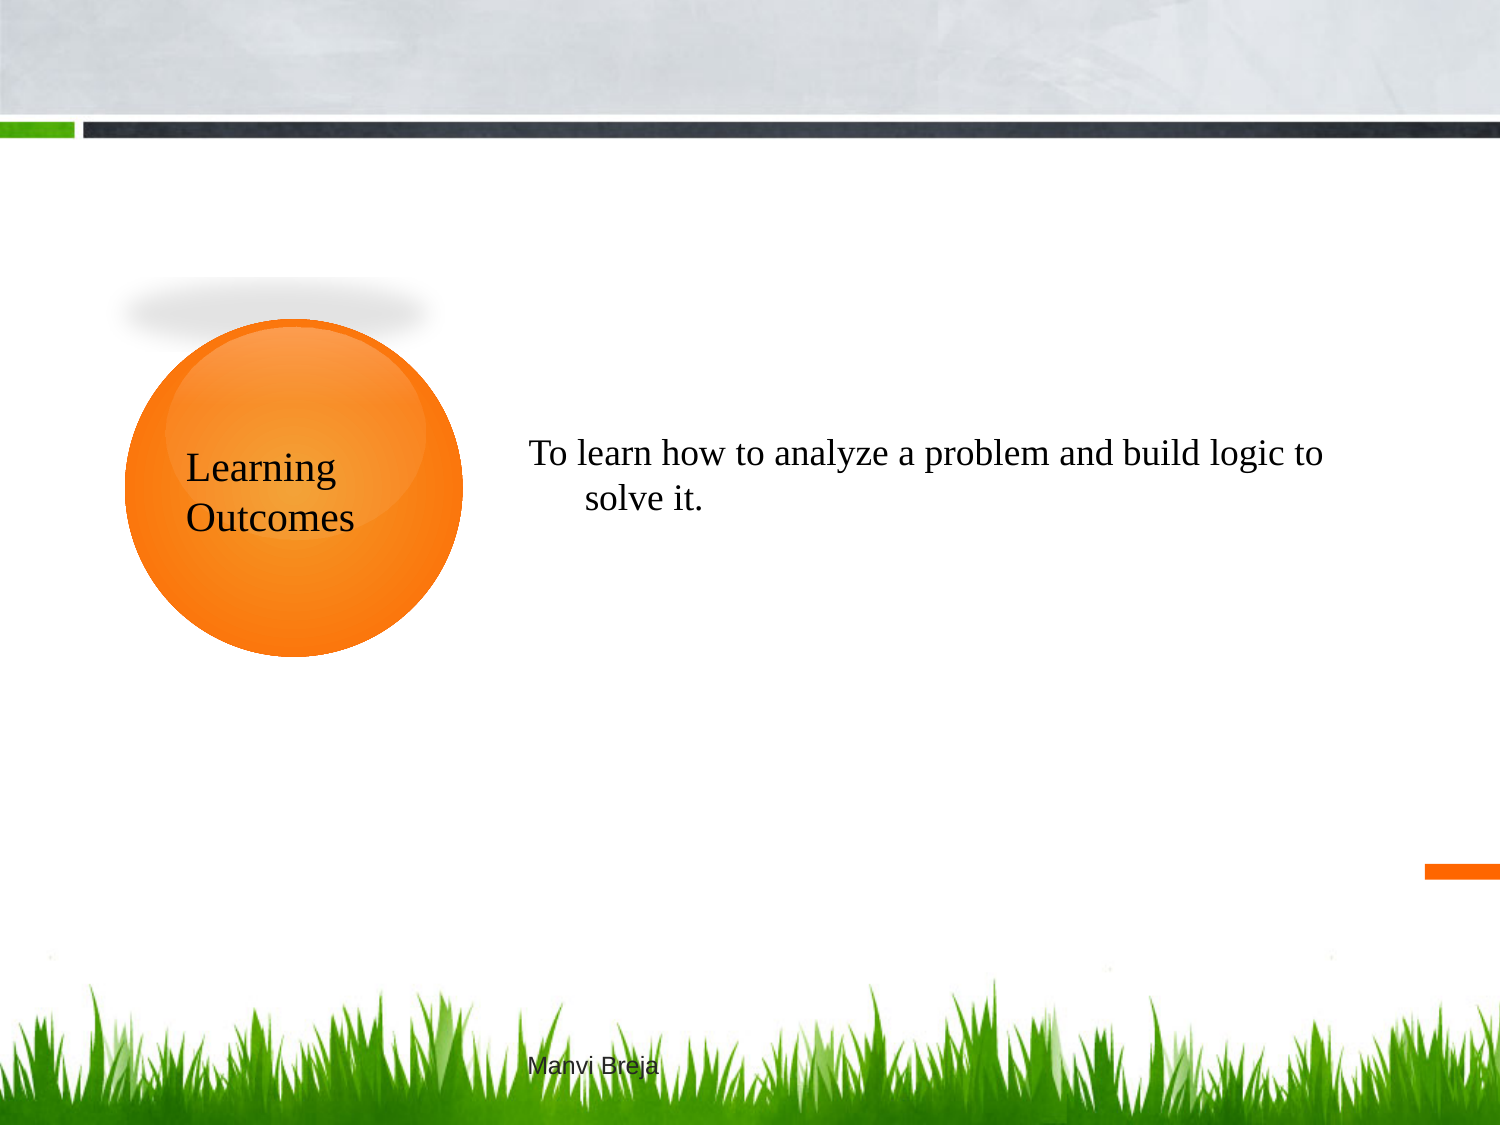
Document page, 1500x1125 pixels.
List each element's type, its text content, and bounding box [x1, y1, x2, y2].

text_box To learn how to analyze a problem and build logic to solve it. [513, 420, 1376, 526]
footer Manvi Breja [512, 1042, 988, 1103]
picture [0, 0, 1500, 1125]
text_box Learning Outcomes [171, 432, 408, 548]
